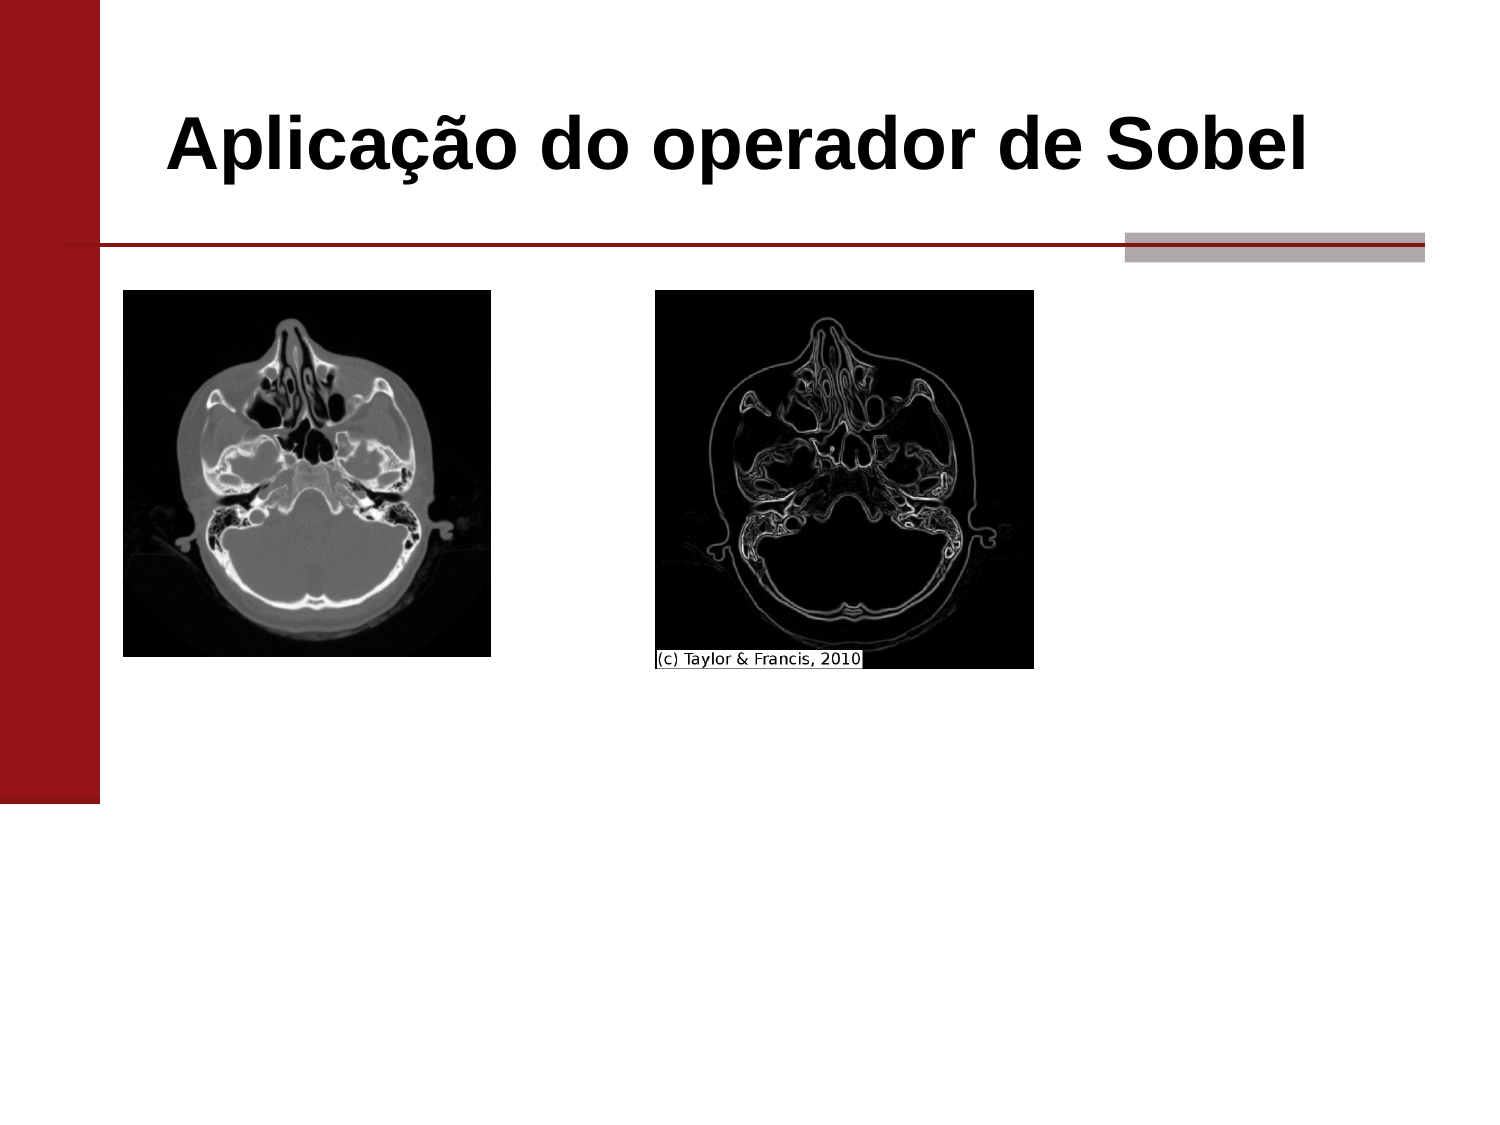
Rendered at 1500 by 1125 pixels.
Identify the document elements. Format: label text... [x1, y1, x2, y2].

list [655, 290, 1034, 670]
picture [123, 290, 491, 658]
title Aplicação do operador de Sobel [150, 45, 1425, 234]
